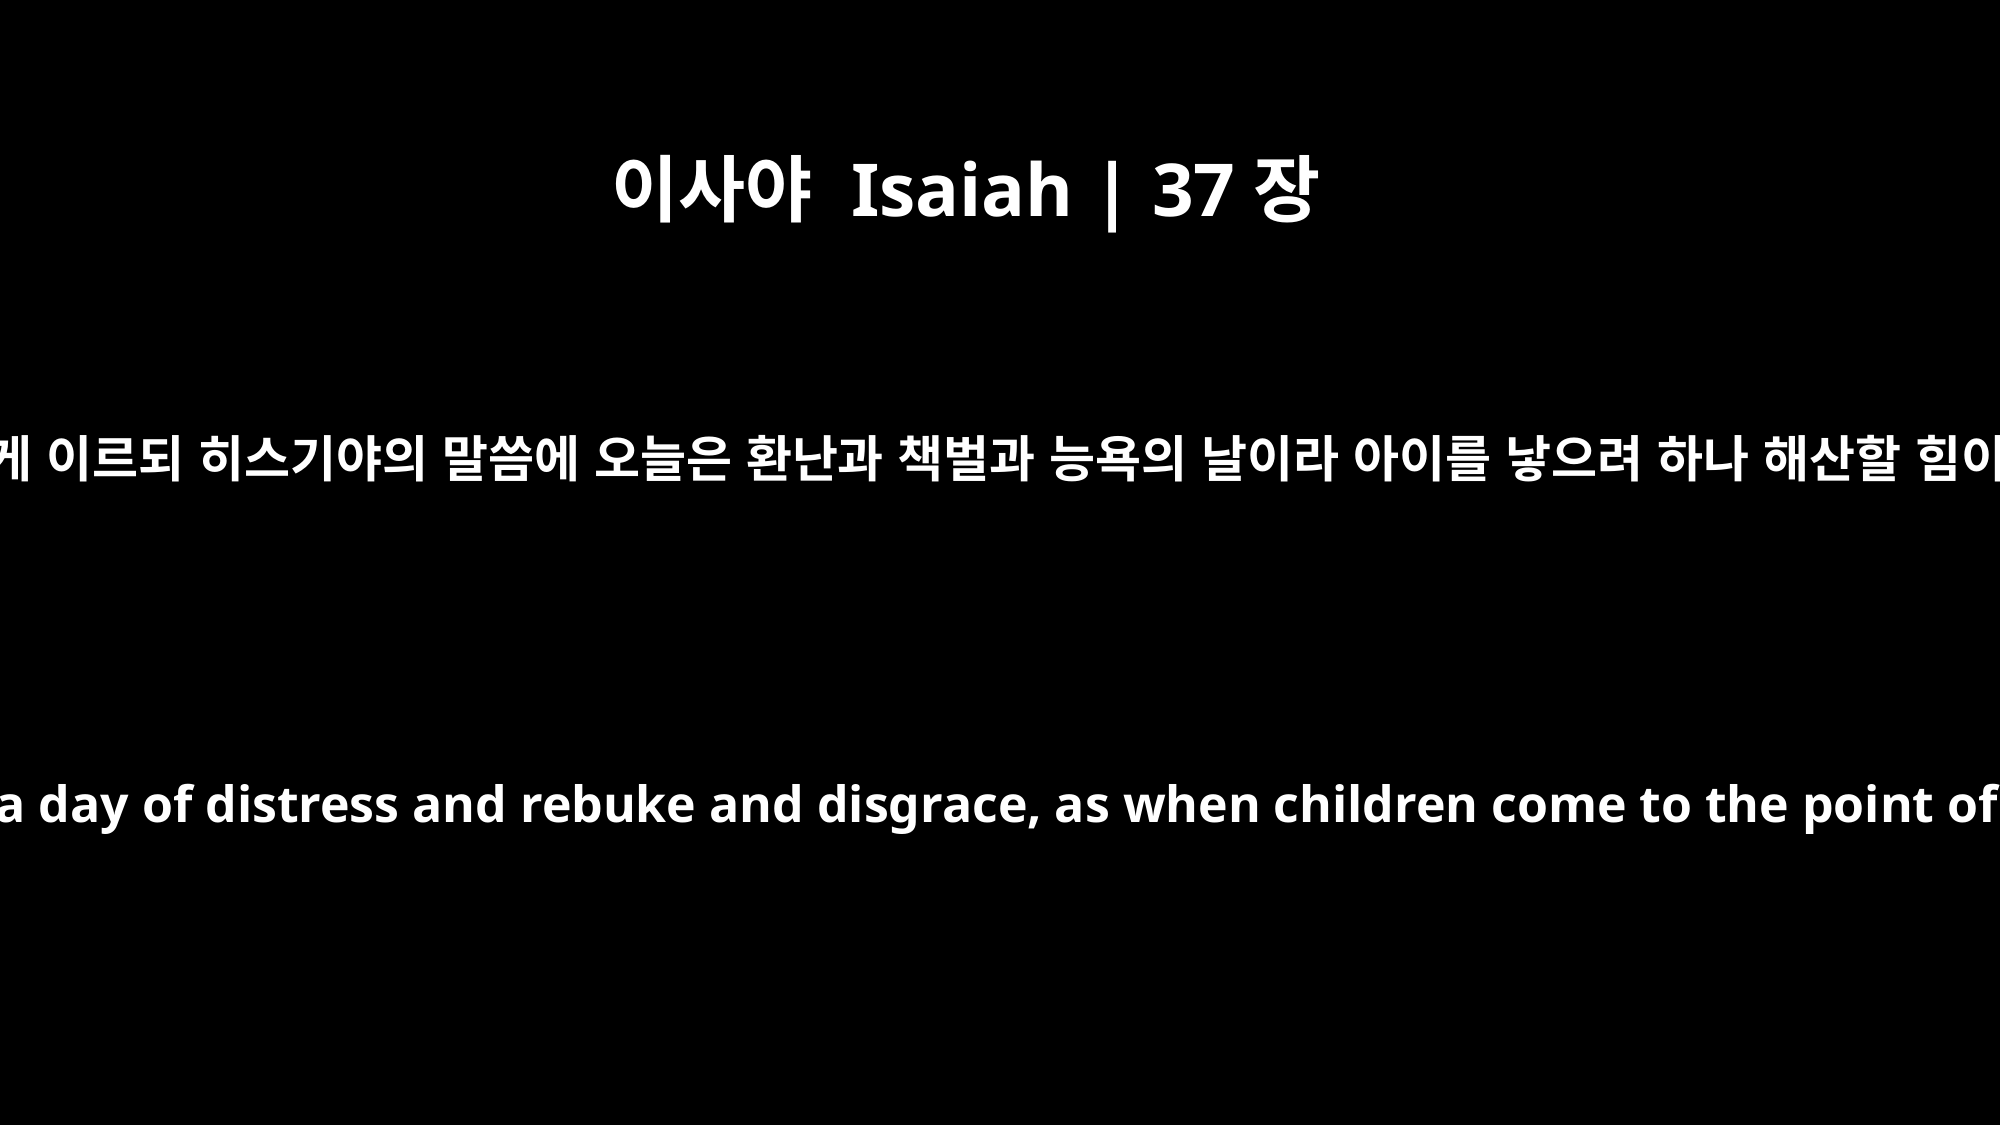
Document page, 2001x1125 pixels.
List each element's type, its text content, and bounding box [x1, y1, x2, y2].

text_box 이사야 Isaiah | 37장 [596, 136, 1336, 239]
text_box They told him, "This is what Hezekiah says: This day is a day of distress and rebuke and disgrace, as when children come to the point of birth and there is no strength to deliver them. [0, 764, 2000, 840]
text_box 3 그들이 이사야에게 이르되 히스기야의 말씀에 오늘은 환난과 책벌과 능욕의 날이라 아이를 낳으려 하나 해산할 힘이 없음 같도다 [0, 359, 2000, 495]
